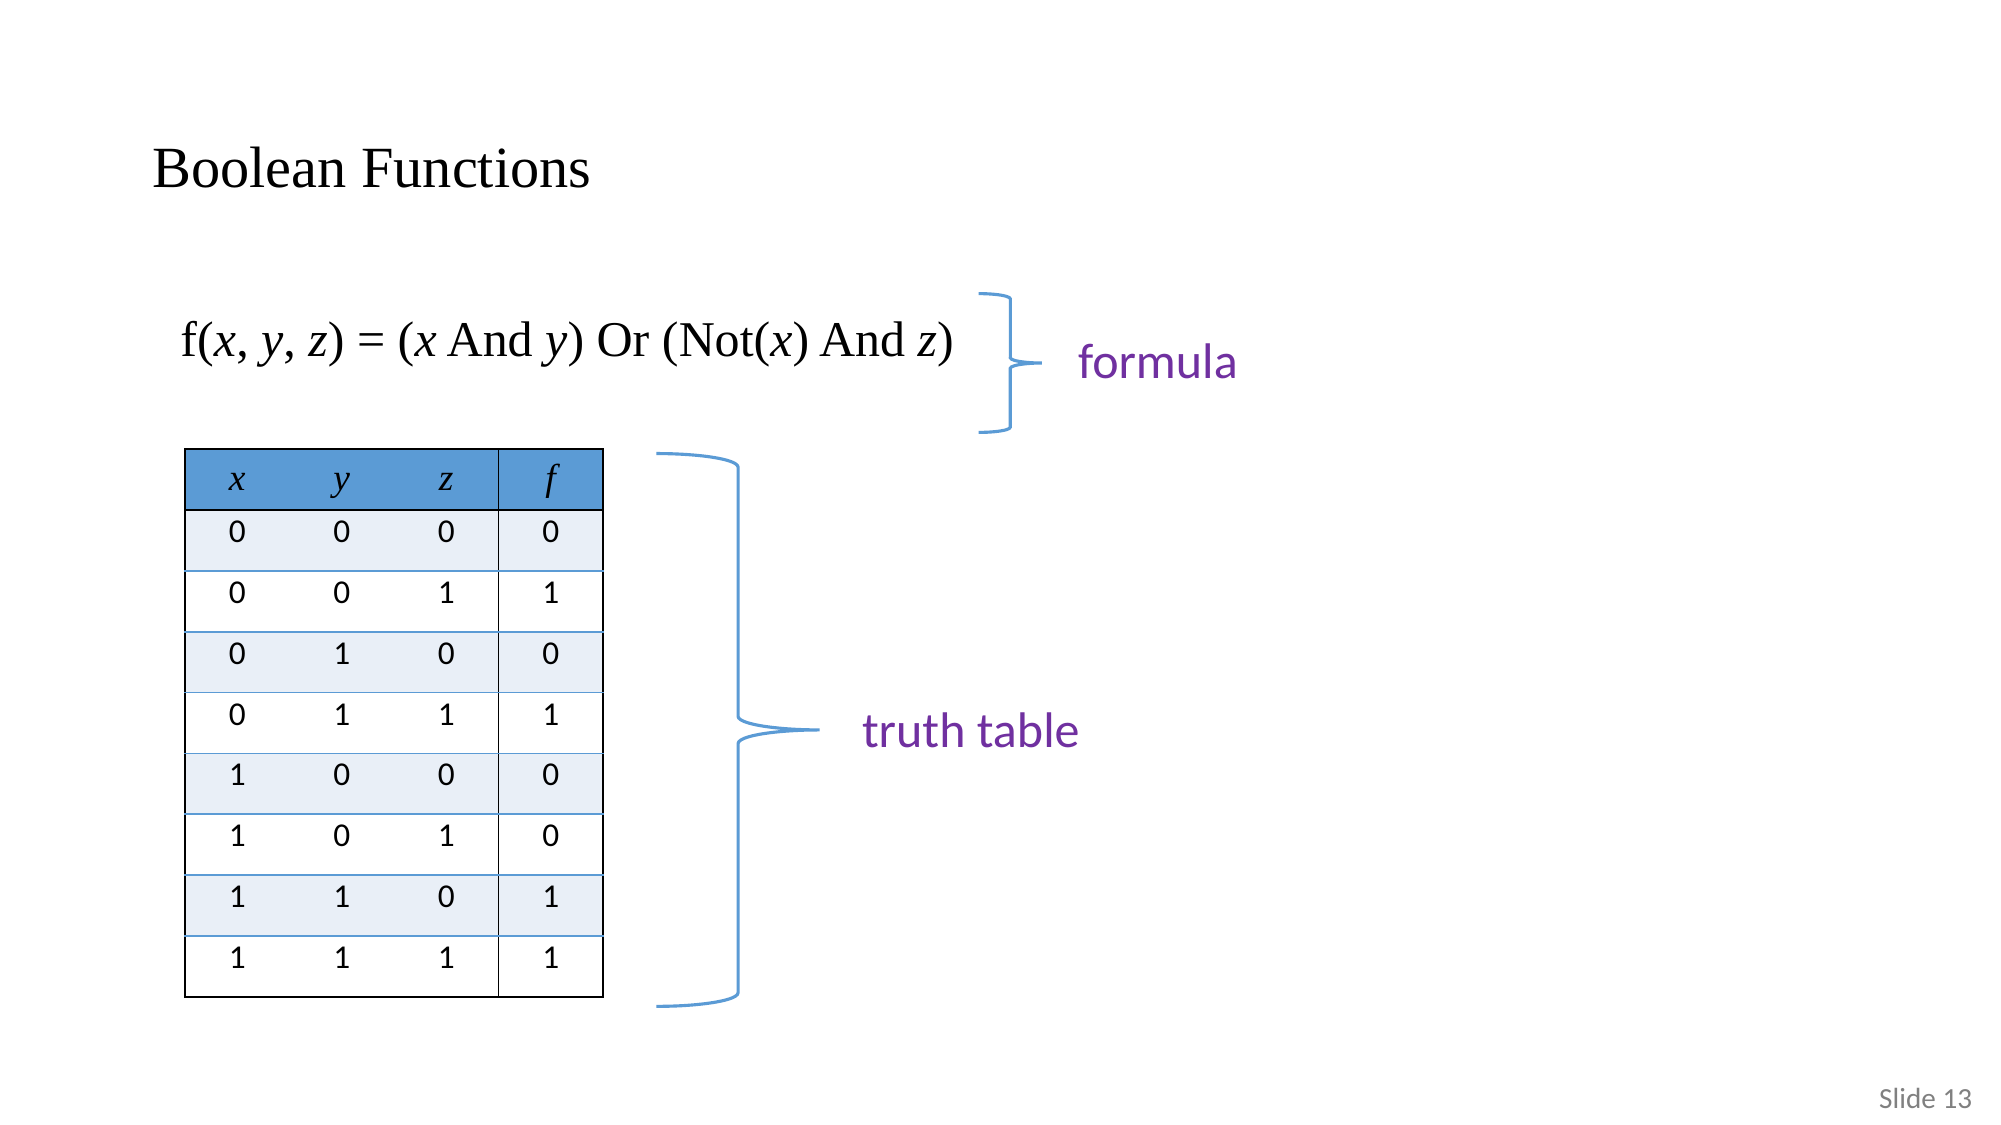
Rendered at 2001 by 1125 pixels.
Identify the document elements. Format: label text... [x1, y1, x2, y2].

table_cell 1 [186, 754, 289, 813]
table_cell 1 [499, 693, 602, 753]
table_cell 1 [289, 876, 394, 935]
table_cell 0 [289, 572, 394, 631]
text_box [978, 293, 1255, 433]
table_cell 1 [394, 693, 498, 753]
table_cell 0 [394, 511, 498, 570]
table_cell 0 [499, 815, 602, 874]
table_cell 1 [394, 937, 498, 996]
table_cell 1 [186, 815, 289, 874]
table_cell 1 [289, 693, 394, 753]
table_cell 1 [499, 572, 602, 631]
table_cell 1 [186, 937, 289, 996]
table_cell 1 [289, 633, 394, 692]
table_cell 0 [499, 633, 602, 692]
table_cell 0 [186, 633, 289, 692]
table_cell 0 [186, 572, 289, 631]
table_cell 0 [186, 511, 289, 570]
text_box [656, 453, 1097, 1007]
table_cell 1 [499, 937, 602, 996]
table_cell 0 [394, 754, 498, 813]
table_cell 0 [394, 633, 498, 692]
list f(x, y, z) = (x And y) Or (Not(x) And z) [165, 305, 1441, 1020]
table_cell 1 [394, 815, 498, 874]
table_cell 0 [289, 815, 394, 874]
table_cell 1 [289, 937, 394, 996]
table_cell 1 [394, 572, 498, 631]
table_header z [394, 450, 498, 509]
table_cell 0 [394, 876, 498, 935]
title Boolean Functions [137, 59, 1413, 278]
table_cell 0 [289, 754, 394, 813]
table_header x [186, 450, 289, 509]
table_cell 0 [186, 693, 289, 753]
table_cell 0 [499, 754, 602, 813]
table_cell 1 [499, 876, 602, 935]
table_cell 0 [289, 511, 394, 570]
table_cell 0 [499, 511, 602, 570]
table_header f [499, 450, 602, 509]
table_header y [289, 450, 394, 509]
table_cell 1 [186, 876, 289, 935]
